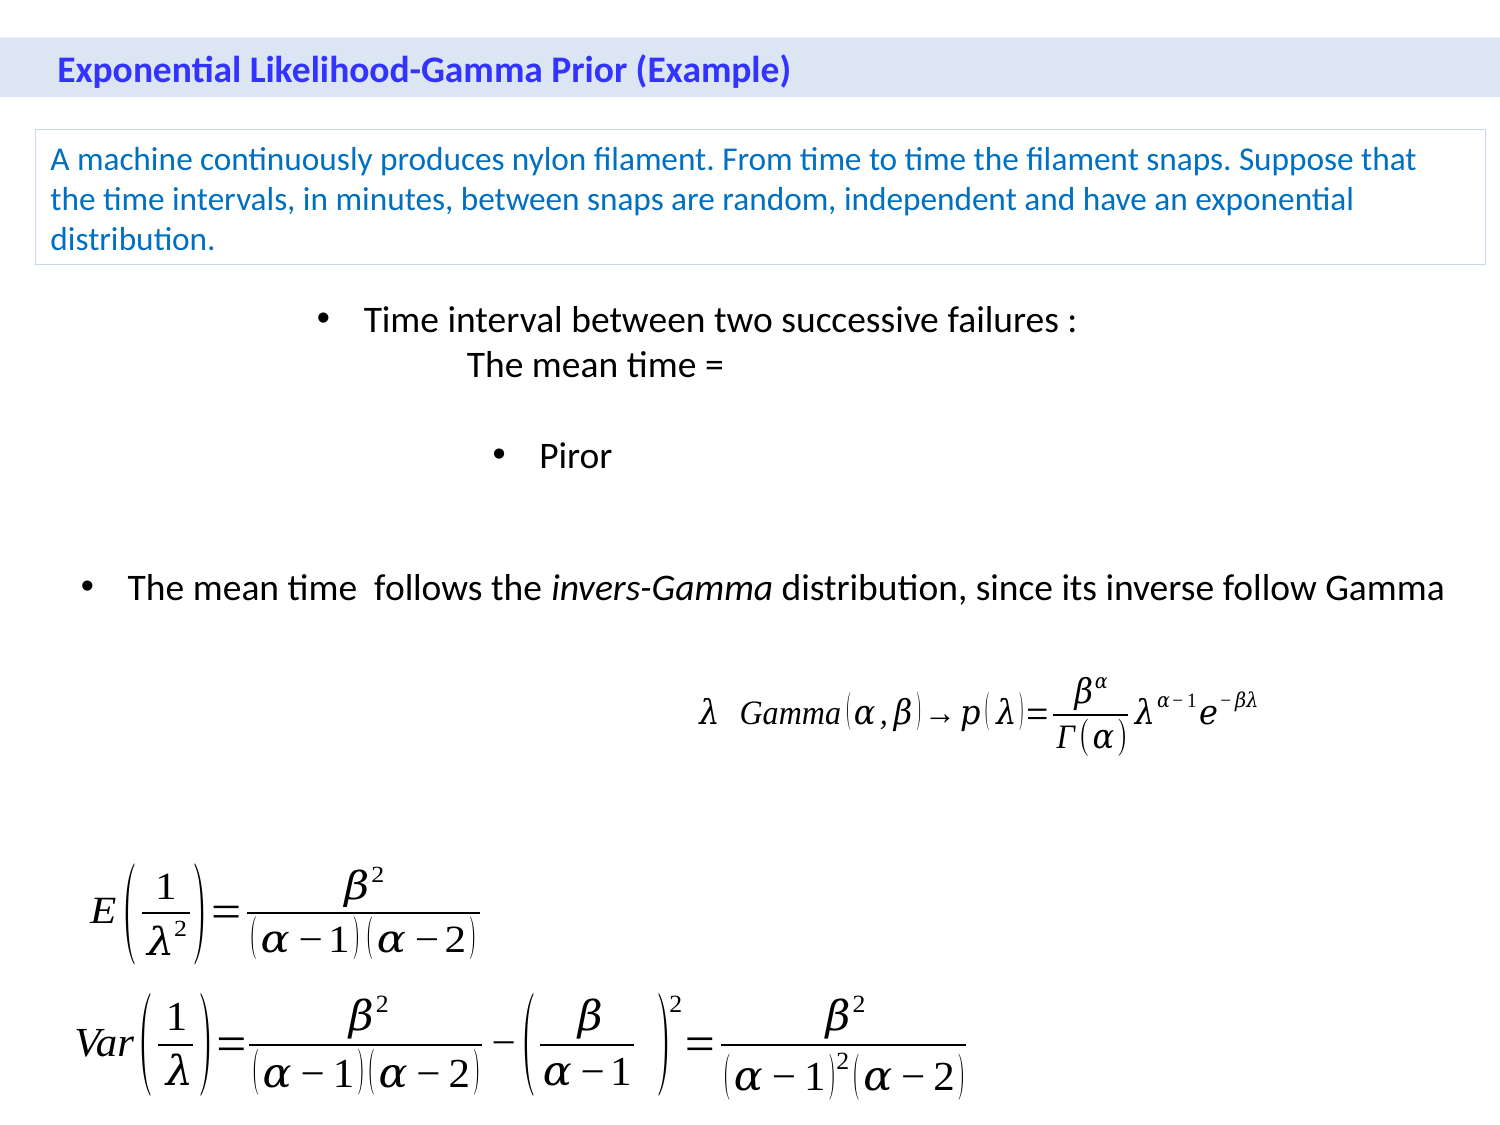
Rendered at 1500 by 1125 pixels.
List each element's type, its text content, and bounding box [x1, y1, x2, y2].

text_box A machine continuously produces nylon filament. From time to time the filament snaps. Suppose that the time intervals, in minutes, between snaps are random, independent and have an exponential distribution. [35, 129, 1486, 265]
text_box Exponential Likelihood-Gamma Prior (Example) [0, 37, 1500, 98]
